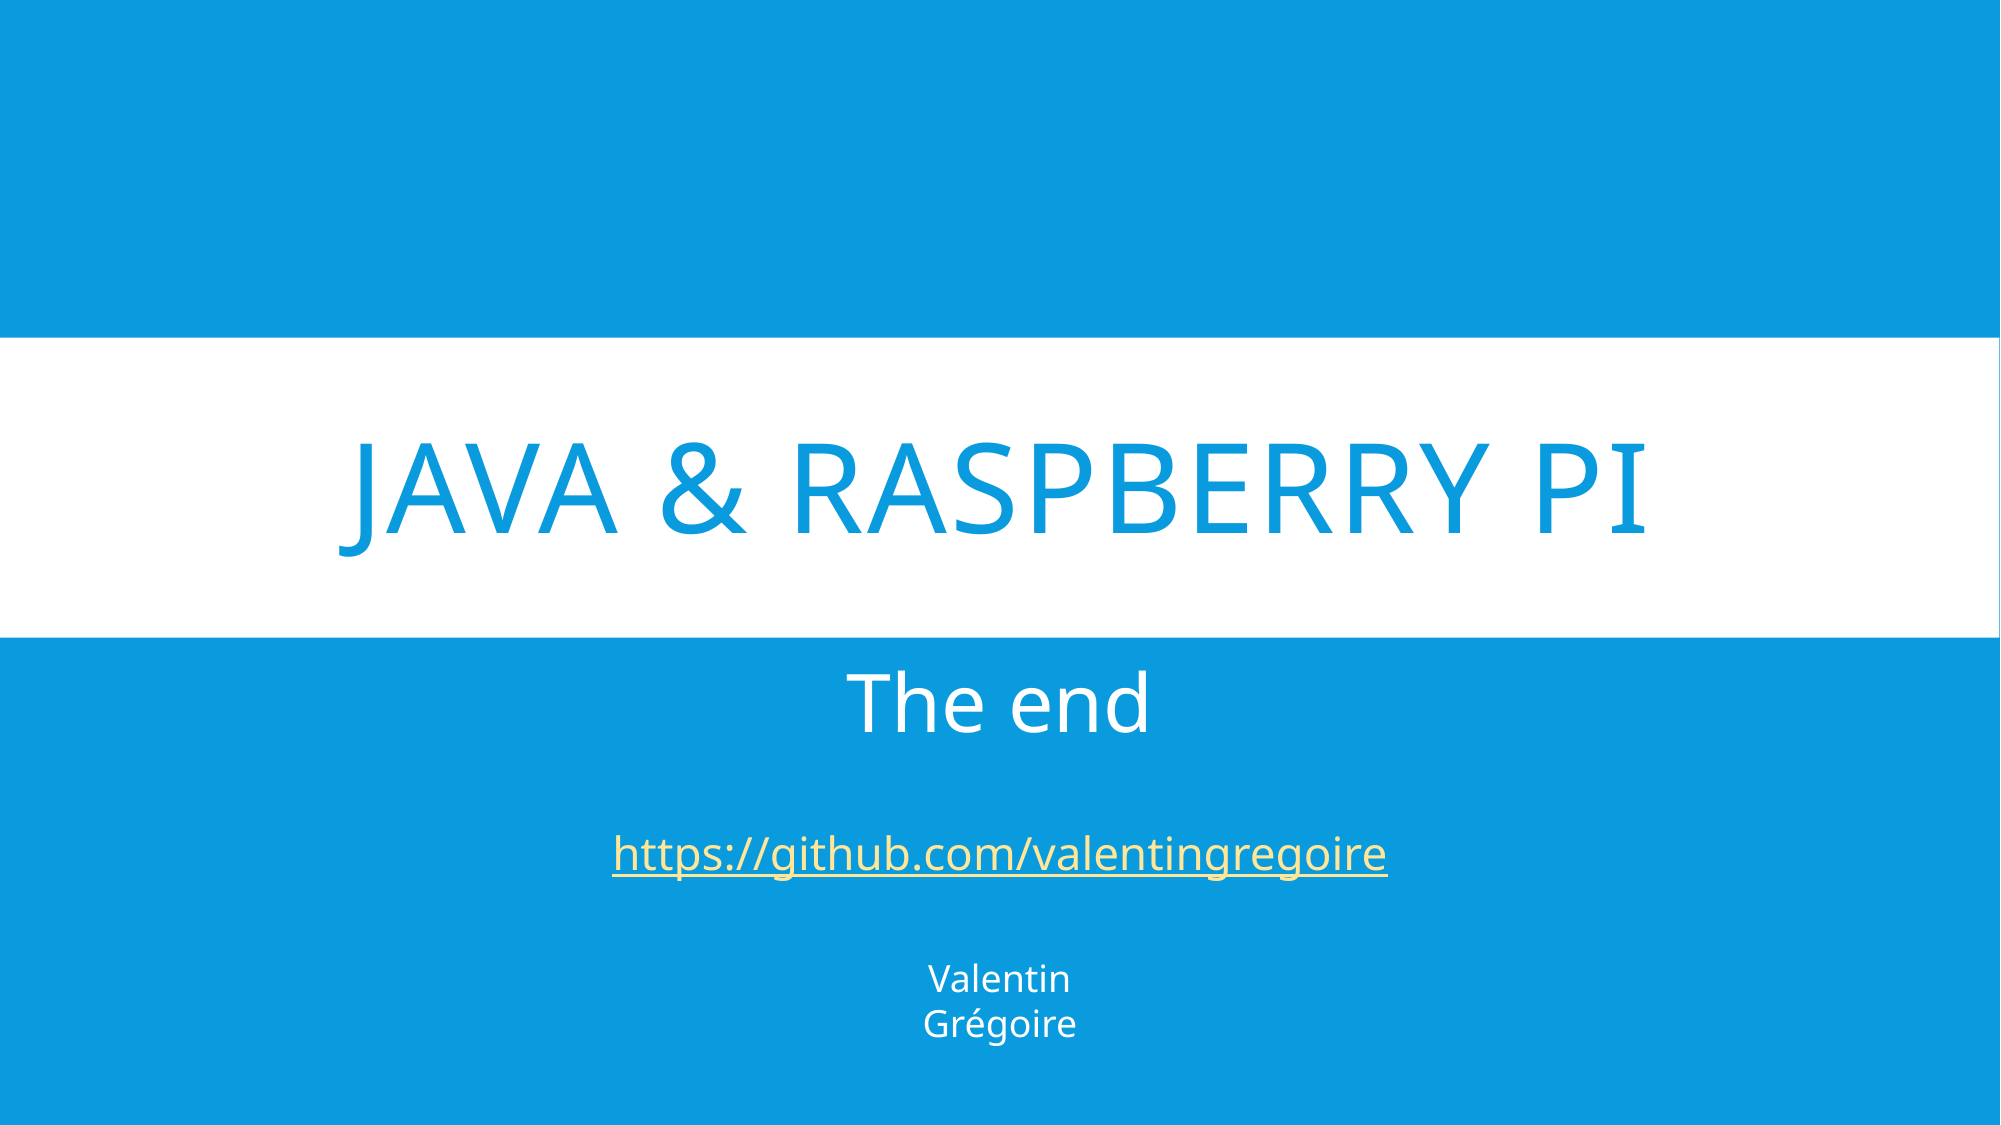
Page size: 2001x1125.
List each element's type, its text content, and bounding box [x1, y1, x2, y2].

text_box Valentin Grégoire [847, 947, 1153, 1053]
subtitle The end [249, 655, 1750, 759]
title Java & Raspberry pi [60, 355, 1942, 641]
text_box https://github.com/valentingregoire [421, 817, 1579, 895]
